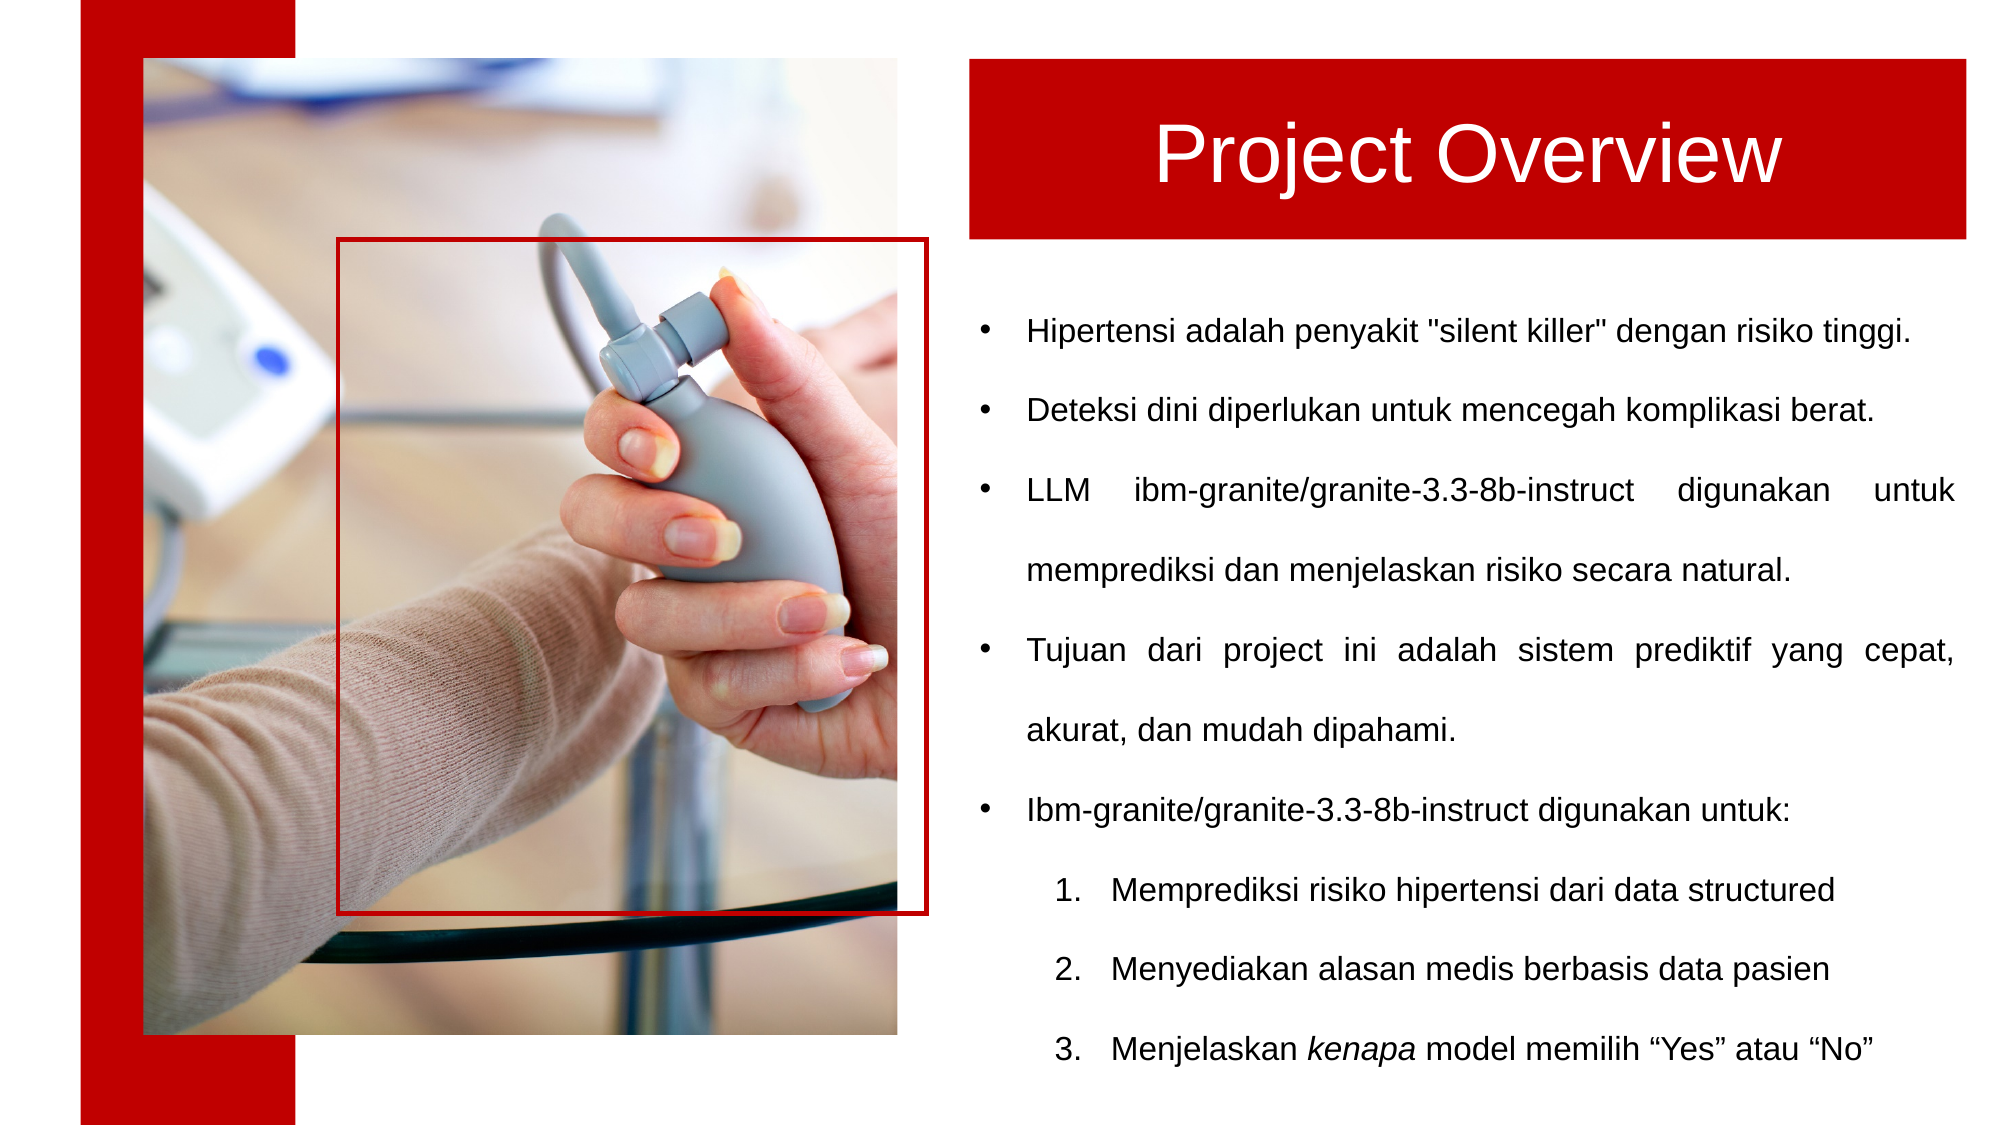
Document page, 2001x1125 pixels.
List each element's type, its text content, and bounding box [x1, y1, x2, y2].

text_box [898, 238, 928, 914]
text_box Hipertensi adalah penyakit "silent killer" dengan risiko tinggi. Deteksi dini diperlukan untuk mencegah komplikasi berat. LLM ibm-granite/granite-3.3-8b-instruct digunakan untuk memprediksi dan menjelaskan risiko secara natural. Tujuan dari project ini adalah sistem prediktif yang cepat, akurat, dan mudah dipahami. Ibm-granite/granite-3.3-8b-instruct digunakan untuk: Memprediksi risiko hipertensi dari data structured Menyediakan alasan medis berbasis data pasien Menjelaskan kenapa model memilih “Yes” atau “No” [964, 269, 1972, 1067]
text_box Project Overview [968, 58, 1968, 241]
picture [143, 58, 898, 1035]
text_box [80, 0, 296, 1125]
